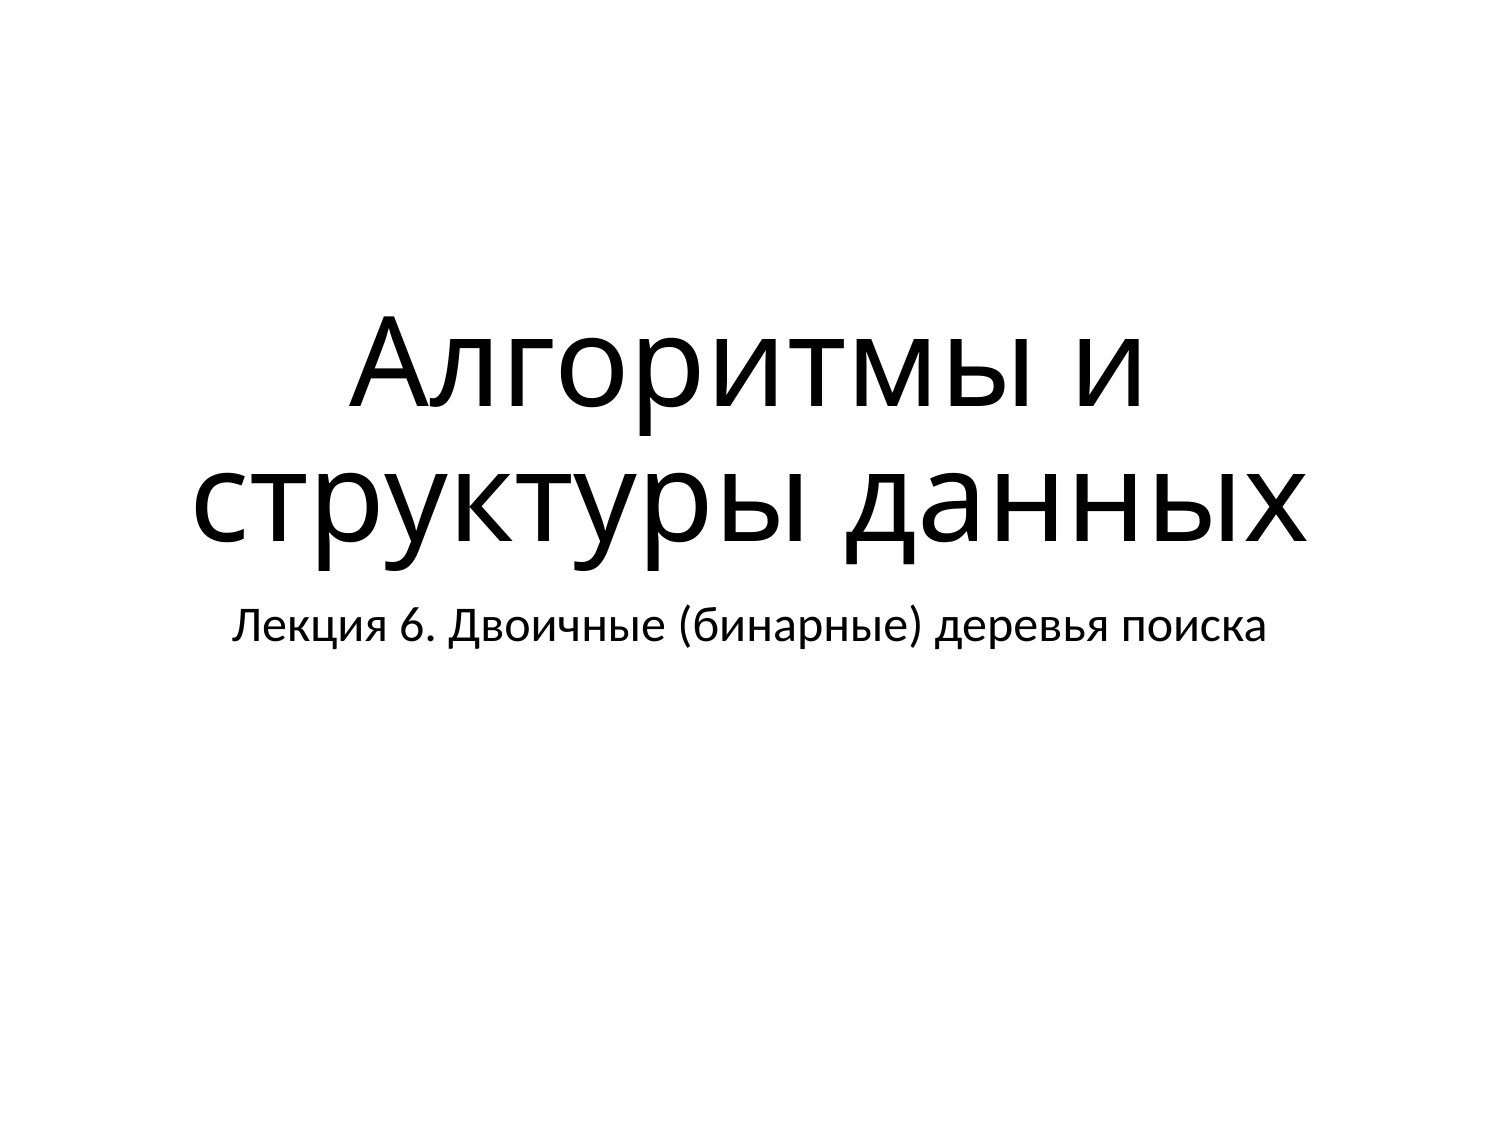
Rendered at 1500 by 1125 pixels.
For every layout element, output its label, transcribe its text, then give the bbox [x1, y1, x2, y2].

title Алгоритмы и структуры данных [112, 247, 1388, 576]
subtitle Лекция 6. Двоичные (бинарные) деревья поиска [187, 590, 1313, 671]
